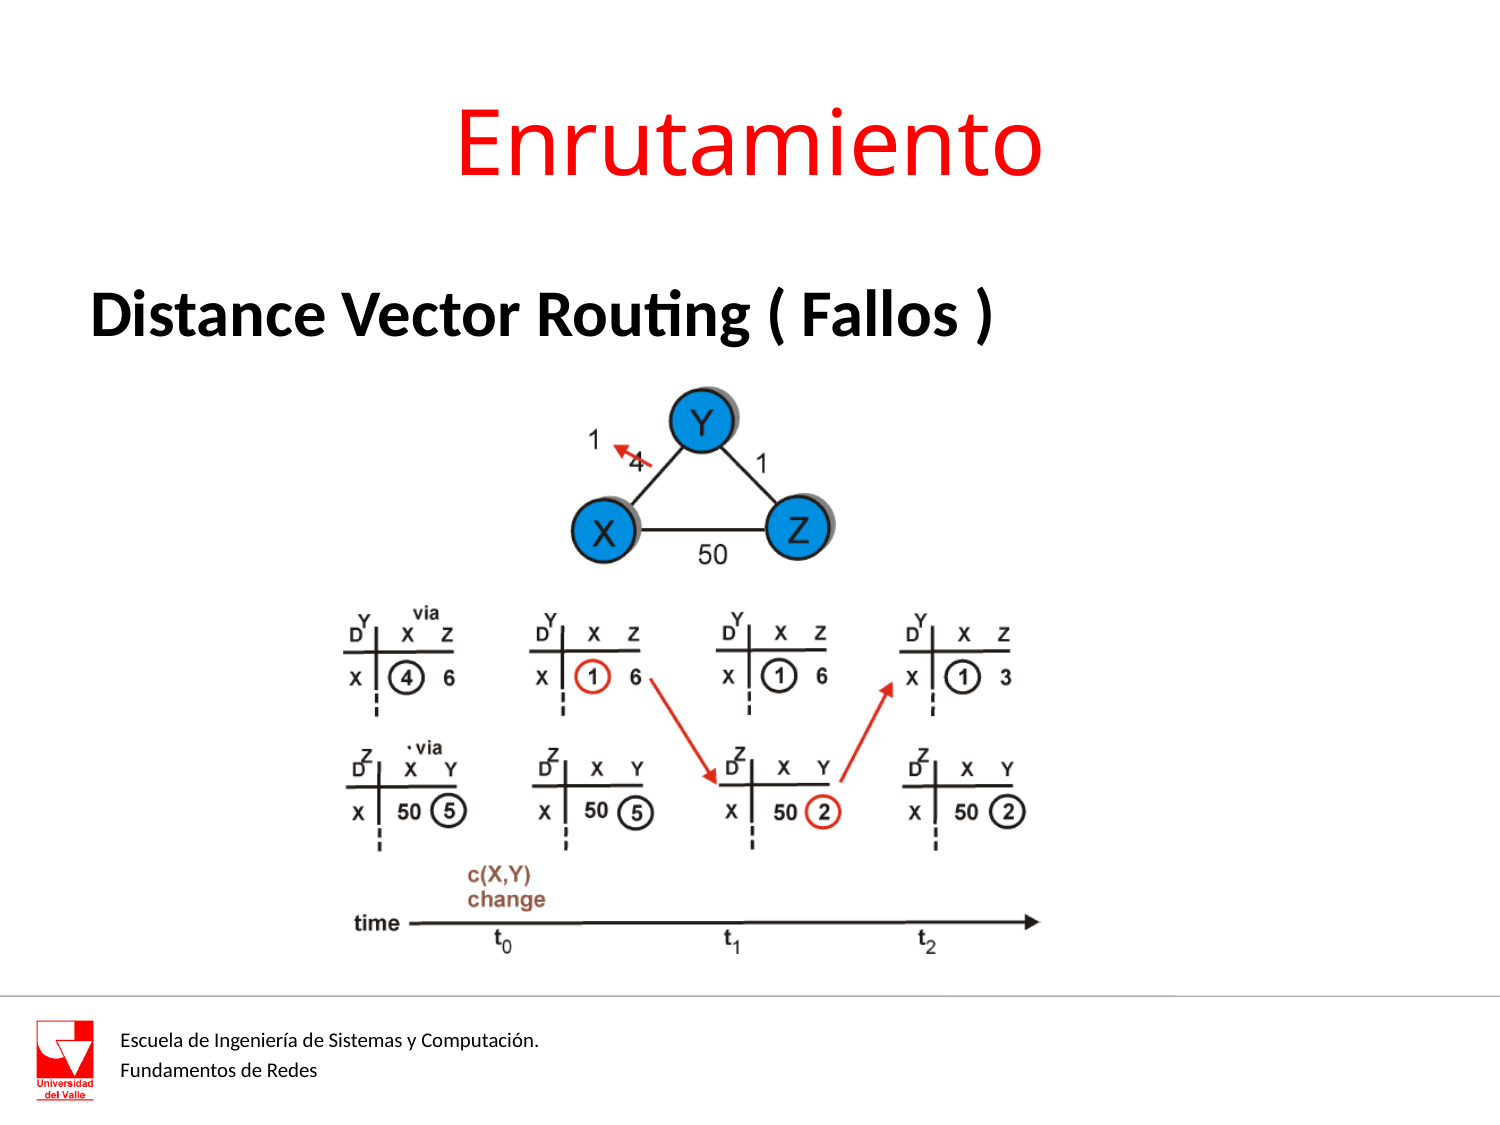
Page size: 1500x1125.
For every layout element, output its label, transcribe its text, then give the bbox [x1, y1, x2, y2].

title Enrutamiento [75, 45, 1425, 233]
list Distance Vector Routing ( Fallos ) [75, 262, 1425, 995]
picture [324, 373, 1058, 971]
picture [35, 1019, 94, 1101]
